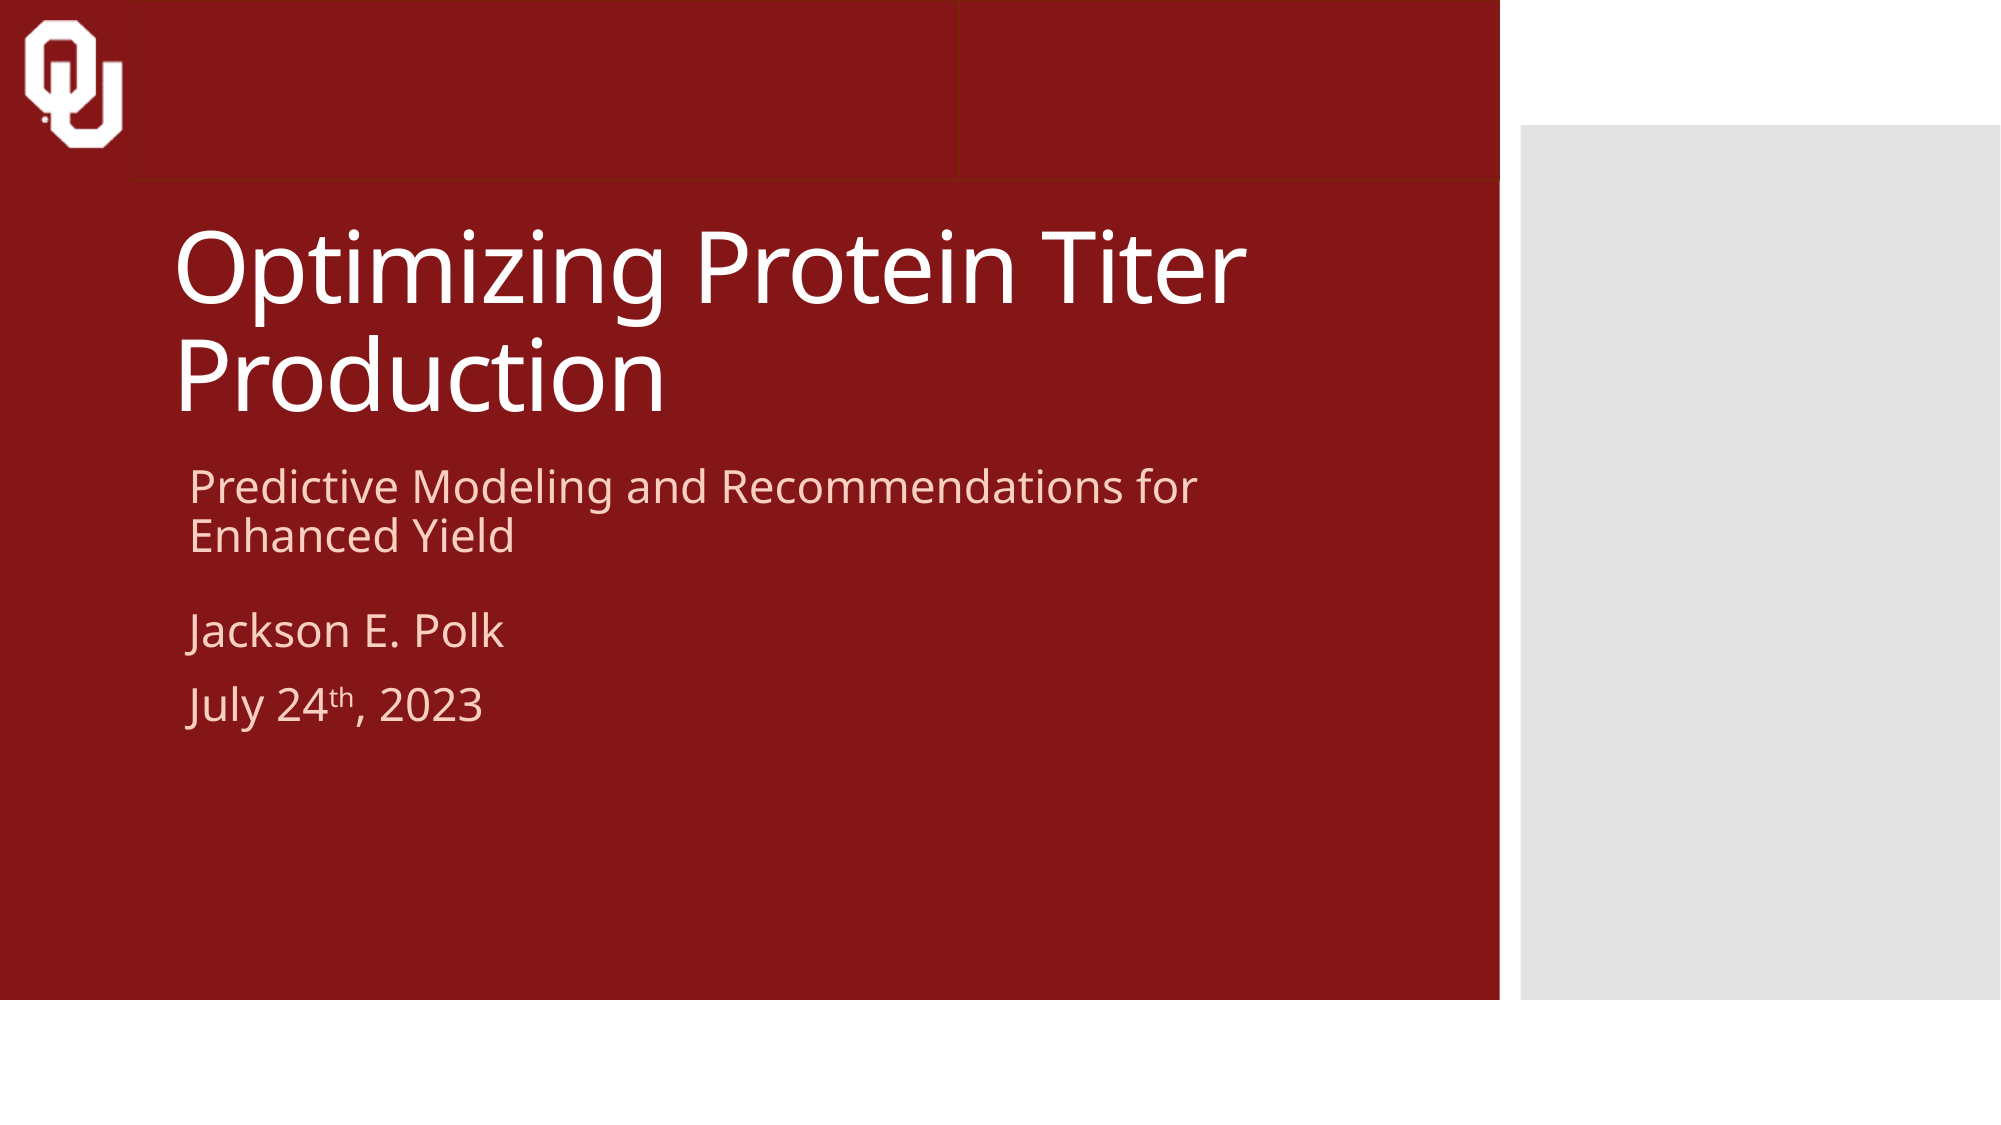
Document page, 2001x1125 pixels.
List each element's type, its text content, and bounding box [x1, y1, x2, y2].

subtitle Predictive Modeling and Recommendations for Enhanced Yield [173, 456, 1374, 600]
text_box Jackson E. Polk July 24th, 2023 [173, 600, 1374, 744]
title Optimizing Protein Titer Production [157, 265, 1358, 441]
picture [0, 0, 130, 171]
